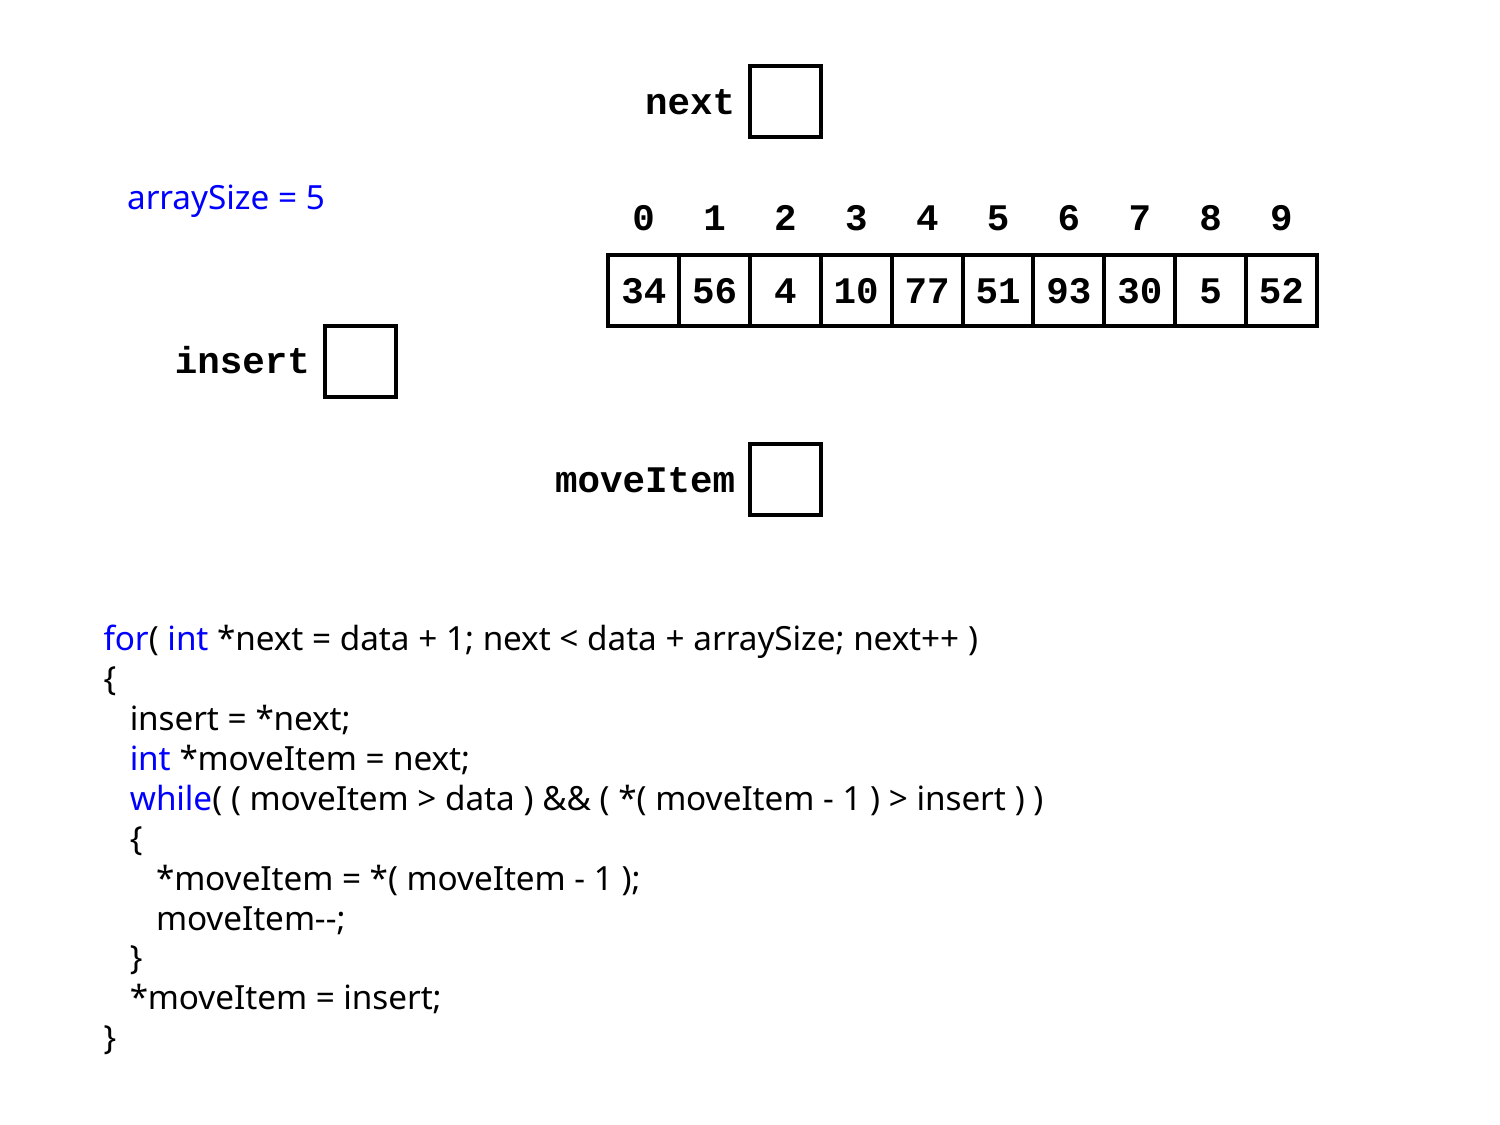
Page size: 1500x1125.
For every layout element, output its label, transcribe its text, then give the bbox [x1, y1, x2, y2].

table_header [752, 68, 819, 135]
table_cell 52 [1248, 257, 1315, 324]
table_cell 51 [965, 257, 1031, 324]
table_header 3 [821, 184, 892, 253]
table_cell 56 [681, 257, 748, 324]
table_header 9 [1246, 184, 1317, 253]
table_cell 77 [894, 257, 961, 324]
list for( int *next = data + 1; next < data + arraySize; next++ ) { insert = *next; int *moveItem = next; while( ( moveItem > data ) && ( *( moveItem - 1 ) > insert ) ) { *moveItem = *( moveItem - 1 ); moveItem--; } *moveItem = insert; } [88, 609, 1412, 1059]
table_cell 10 [823, 257, 890, 324]
table_cell 4 [752, 257, 819, 324]
table_header 7 [1104, 184, 1175, 253]
table_header 4 [892, 184, 963, 253]
table_header 1 [679, 184, 750, 253]
table_cell 93 [1035, 257, 1102, 324]
title arraySize = 5 [111, 160, 491, 232]
table_cell 5 [1177, 257, 1244, 324]
table_header 5 [963, 184, 1033, 253]
table_header moveItem [537, 444, 748, 515]
table_header insert [159, 326, 323, 397]
table_header 0 [608, 184, 679, 253]
table_header 8 [1175, 184, 1246, 253]
table_header next [608, 66, 748, 137]
table_cell 30 [1106, 257, 1173, 324]
table_header [327, 328, 394, 395]
table_header 2 [750, 184, 821, 253]
table_cell 34 [610, 257, 677, 324]
table_header [752, 446, 819, 513]
table_header 6 [1033, 184, 1104, 253]
